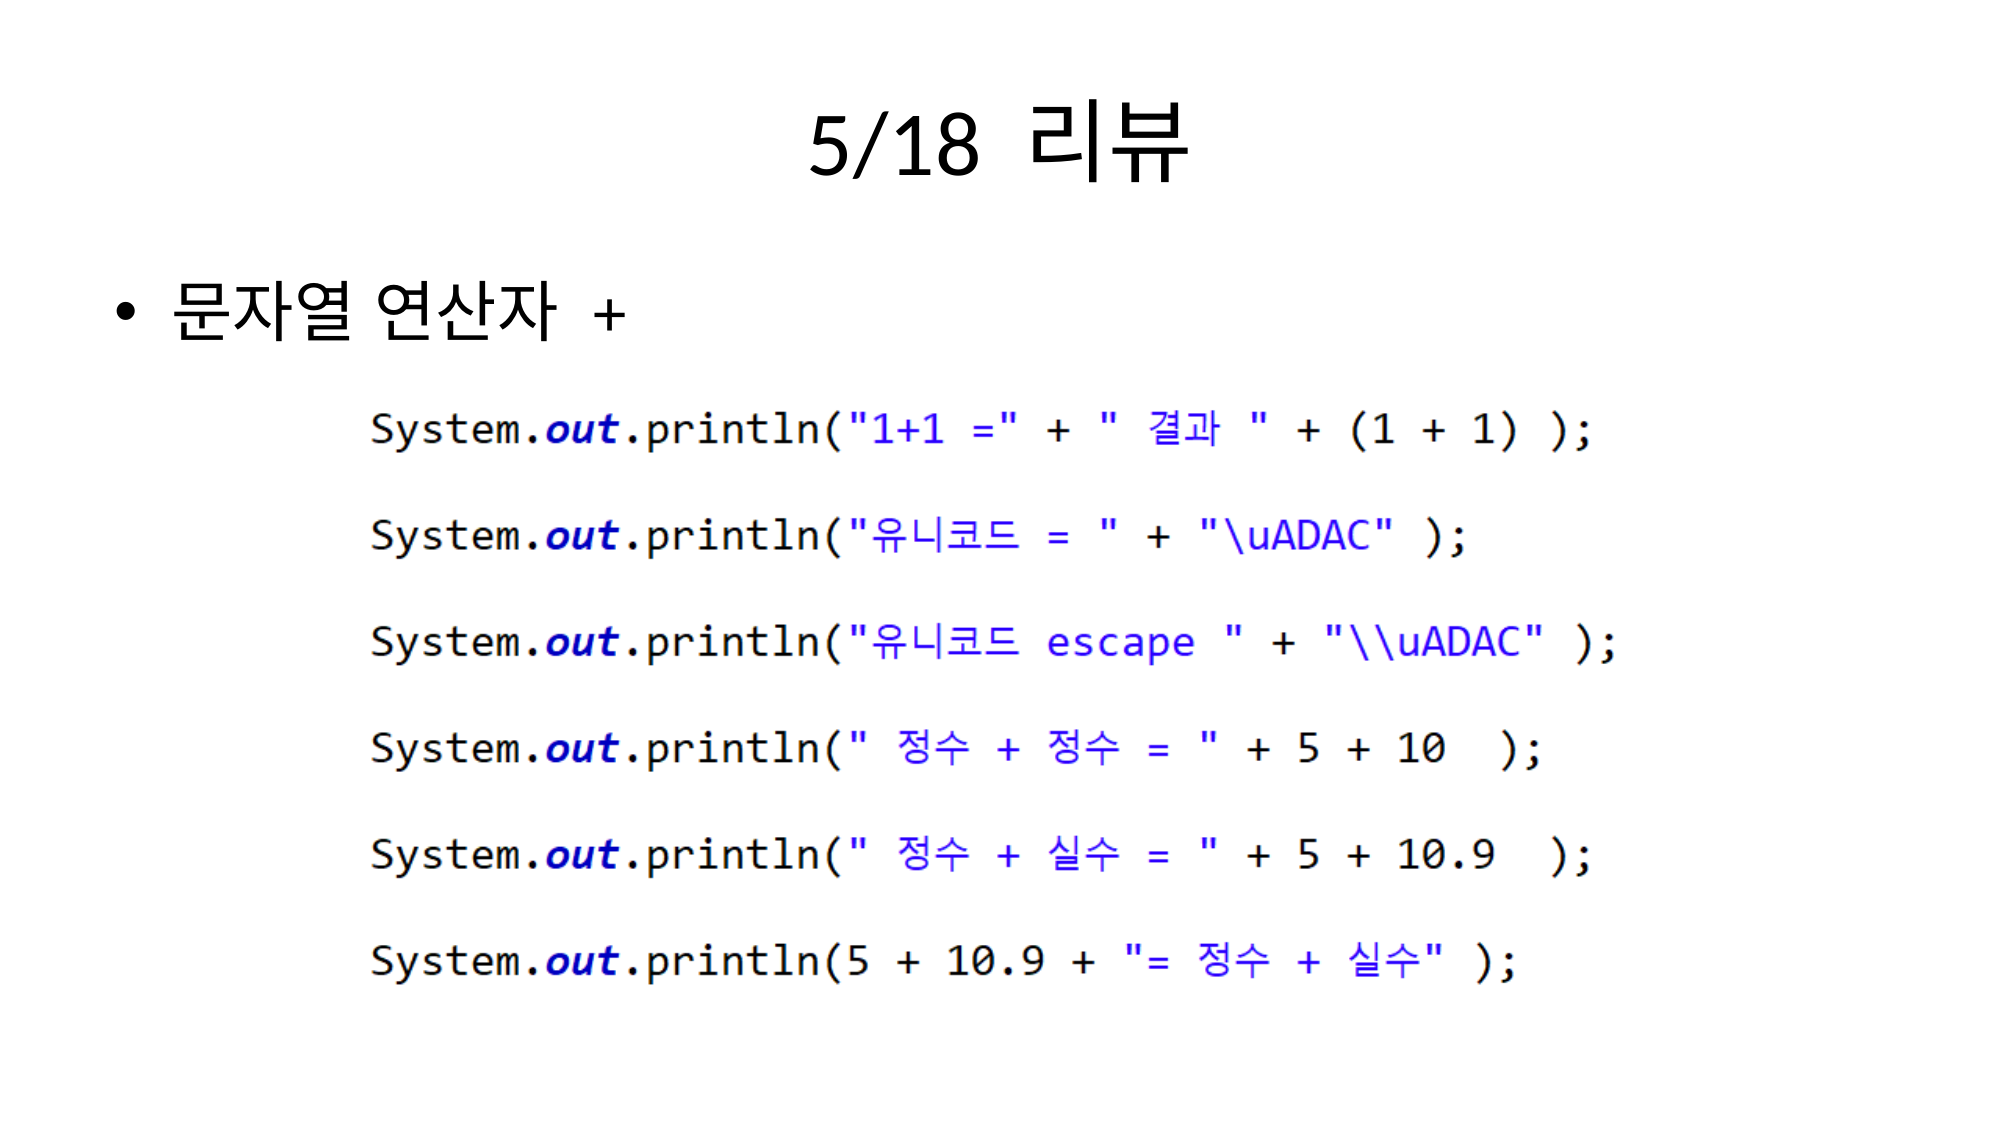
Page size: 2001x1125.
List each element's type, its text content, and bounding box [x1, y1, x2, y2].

list 문자열 연산자 + [99, 262, 1900, 1005]
title 5/18 리뷰 [99, 45, 1900, 233]
picture [300, 373, 1700, 1006]
